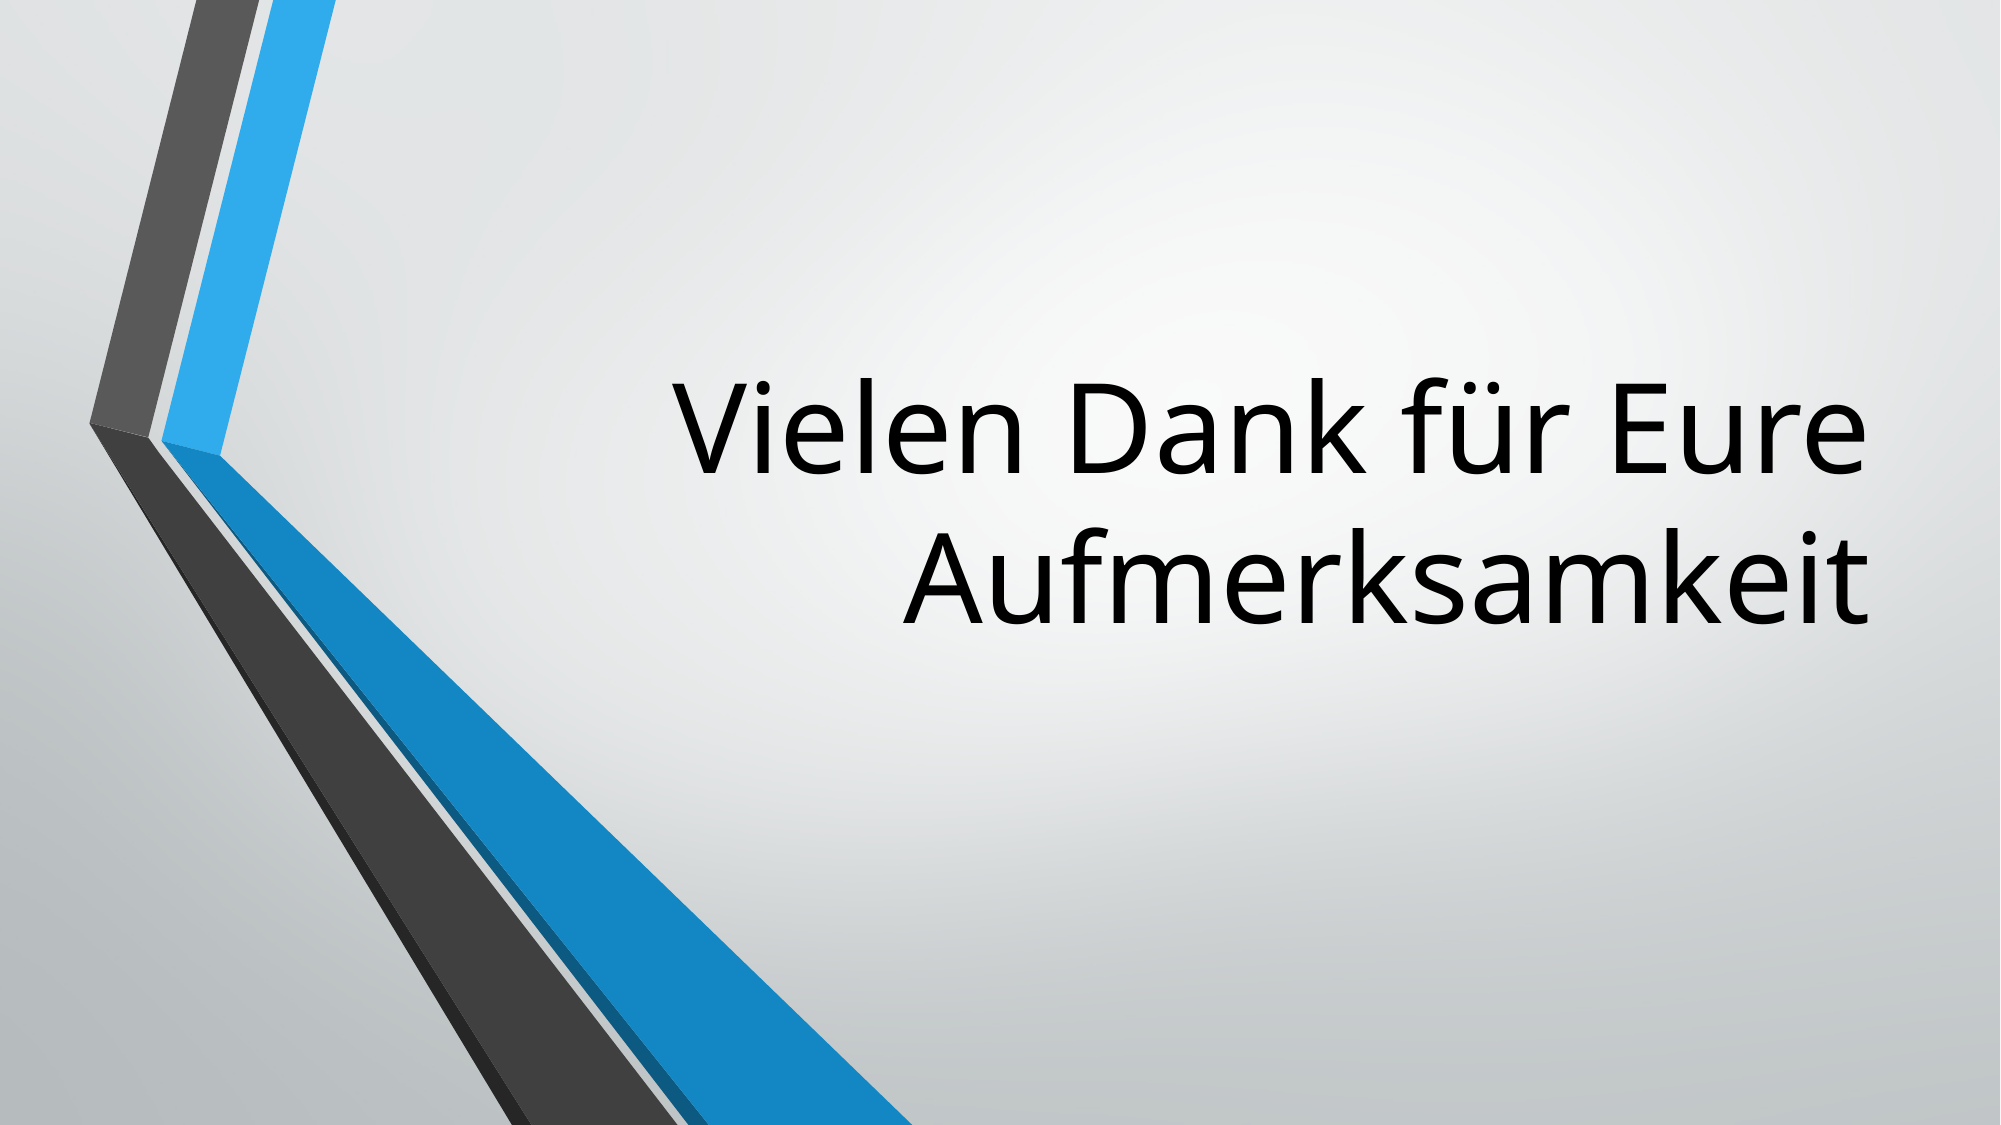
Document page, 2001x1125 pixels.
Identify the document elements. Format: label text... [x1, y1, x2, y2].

title Vielen Dank für Eure Aufmerksamkeit [480, 226, 1887, 656]
